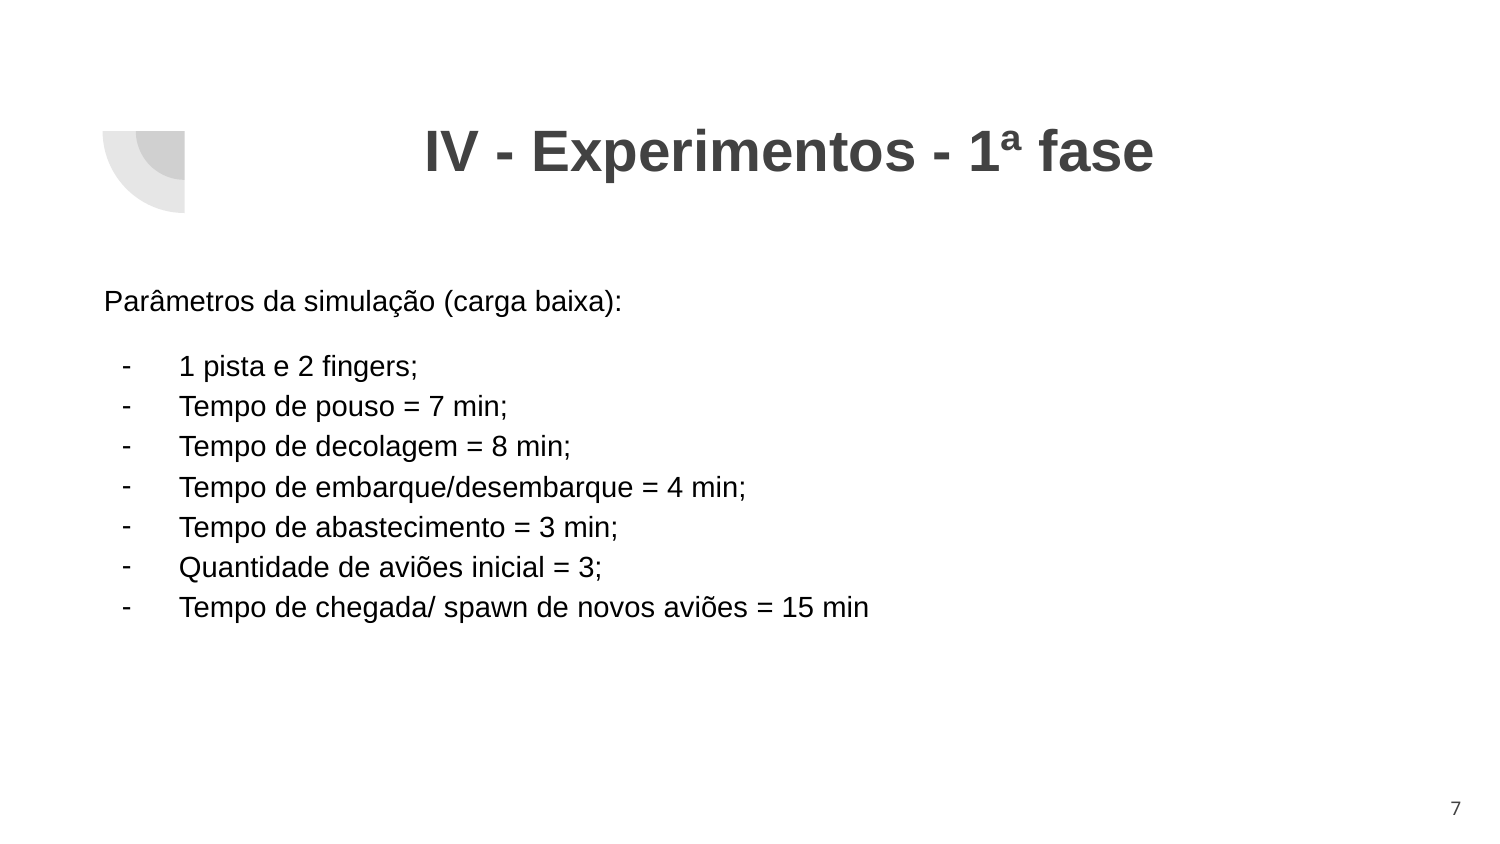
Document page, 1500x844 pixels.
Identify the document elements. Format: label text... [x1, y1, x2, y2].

list Parâmetros da simulação (carga baixa): 1 pista e 2 fingers; Tempo de pouso = 7 min; Tempo de decolagem = 8 min; Tempo de embarque/desembarque = 4 min; Tempo de abastecimento = 3 min; Quantidade de aviões inicial = 3; Tempo de chegada/ spawn de novos aviões = 15 min [89, 262, 1368, 778]
slide_number ‹#› [1386, 777, 1477, 842]
title IV - Experimentos - 1ª fase [213, 98, 1368, 262]
